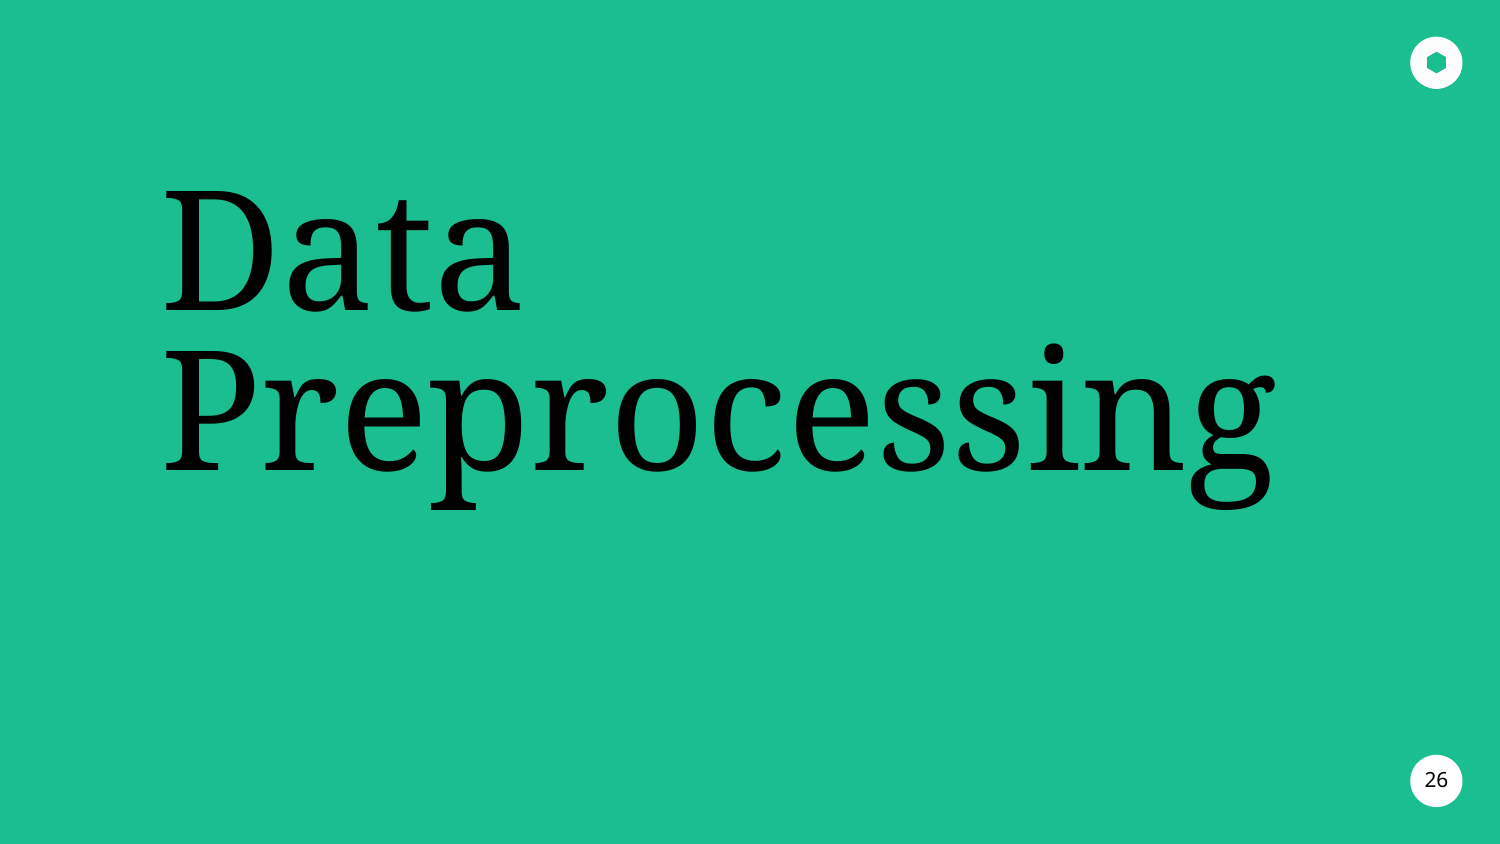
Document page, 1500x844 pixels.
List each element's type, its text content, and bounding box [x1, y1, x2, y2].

title Data Preprocessing [145, 168, 1411, 410]
picture [1409, 36, 1463, 90]
slide_number 26 [1391, 748, 1482, 814]
